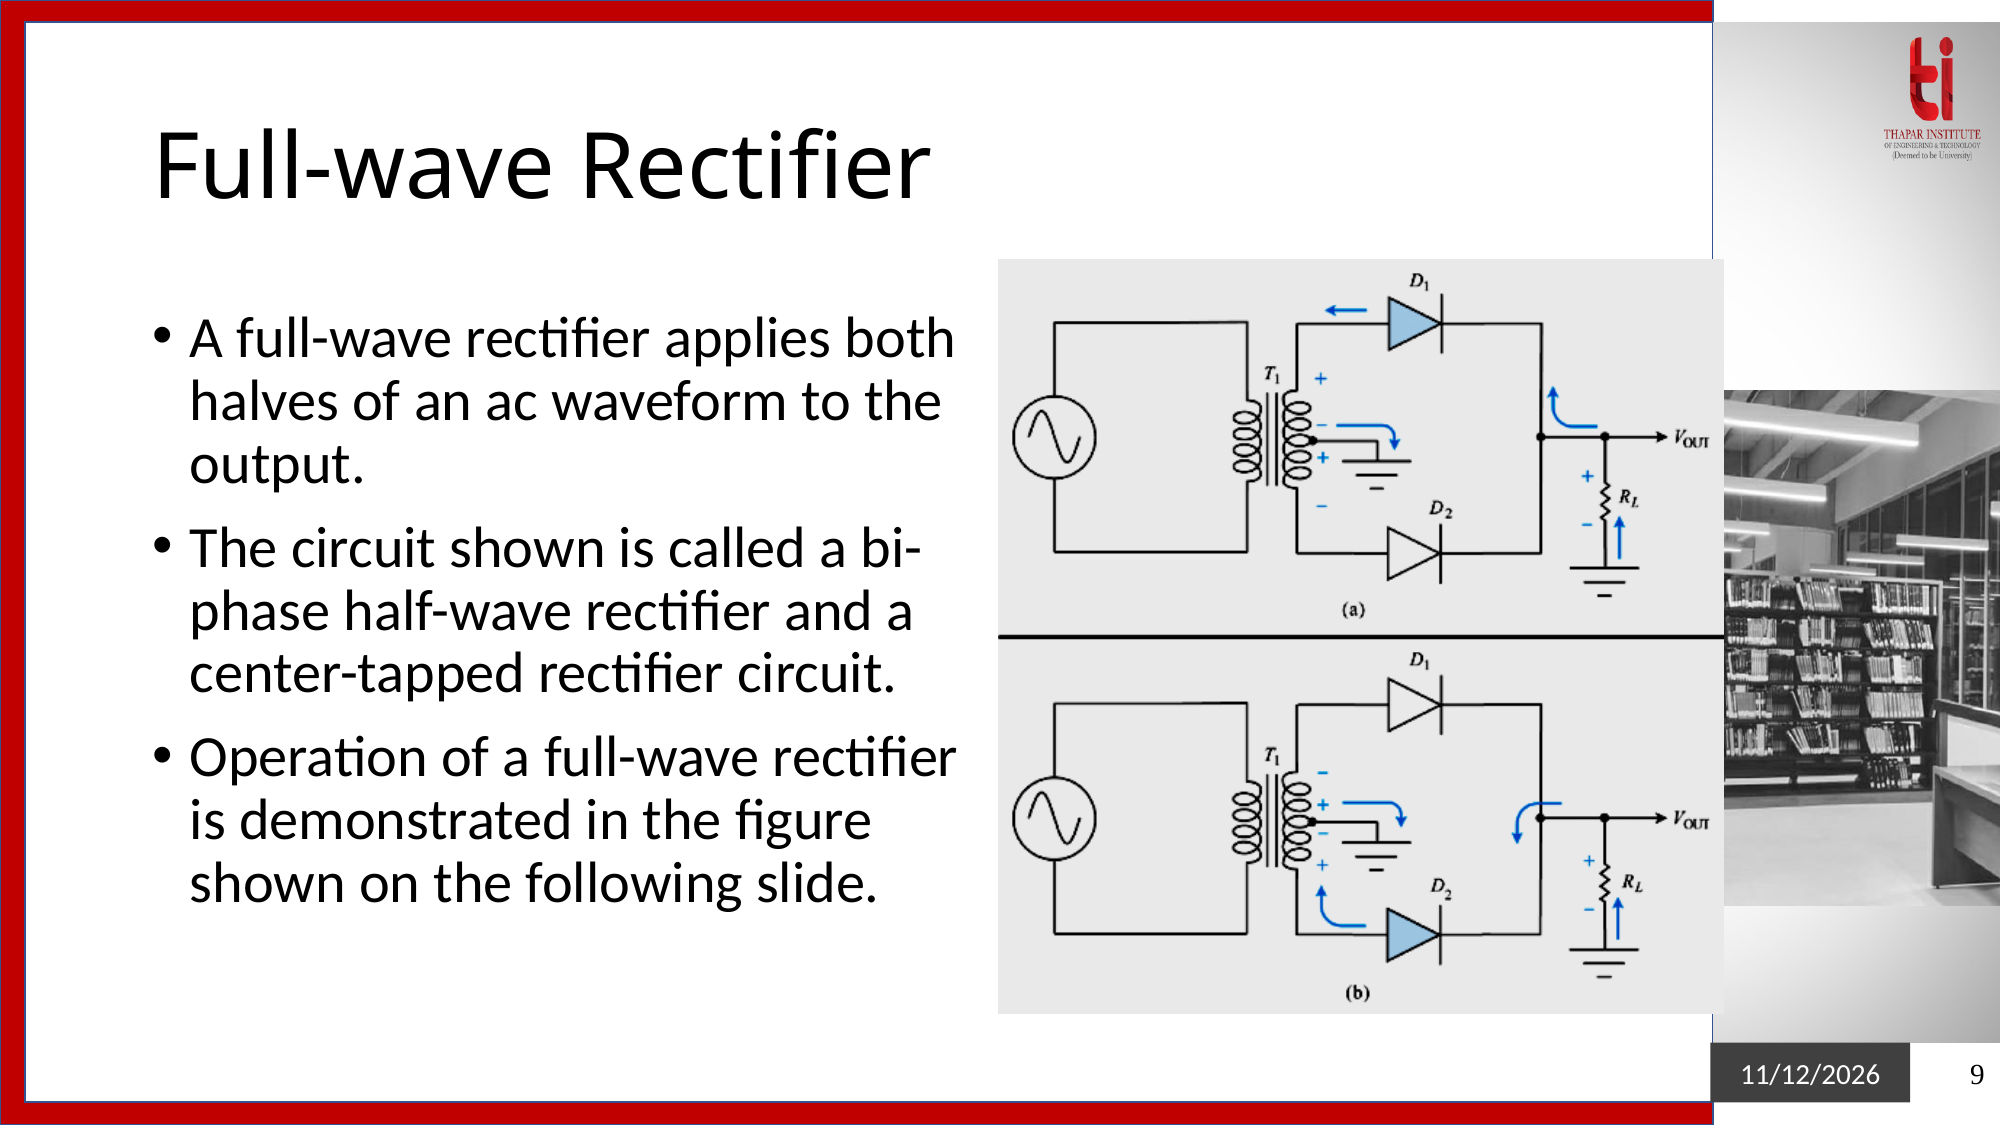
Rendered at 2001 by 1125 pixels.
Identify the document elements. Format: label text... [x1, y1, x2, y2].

picture [998, 22, 2000, 1042]
list A full-wave rectifier applies both halves of an ac waveform to the output. The circuit shown is called a bi-phase half-wave rectifier and a center-tapped rectifier circuit. Operation of a full-wave rectifier is demonstrated in the figure shown on the following slide. [137, 299, 998, 1014]
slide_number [1710, 1042, 1911, 1103]
slide_number 9 [1911, 1042, 2000, 1103]
title Full-wave Rectifier [137, 59, 1863, 278]
